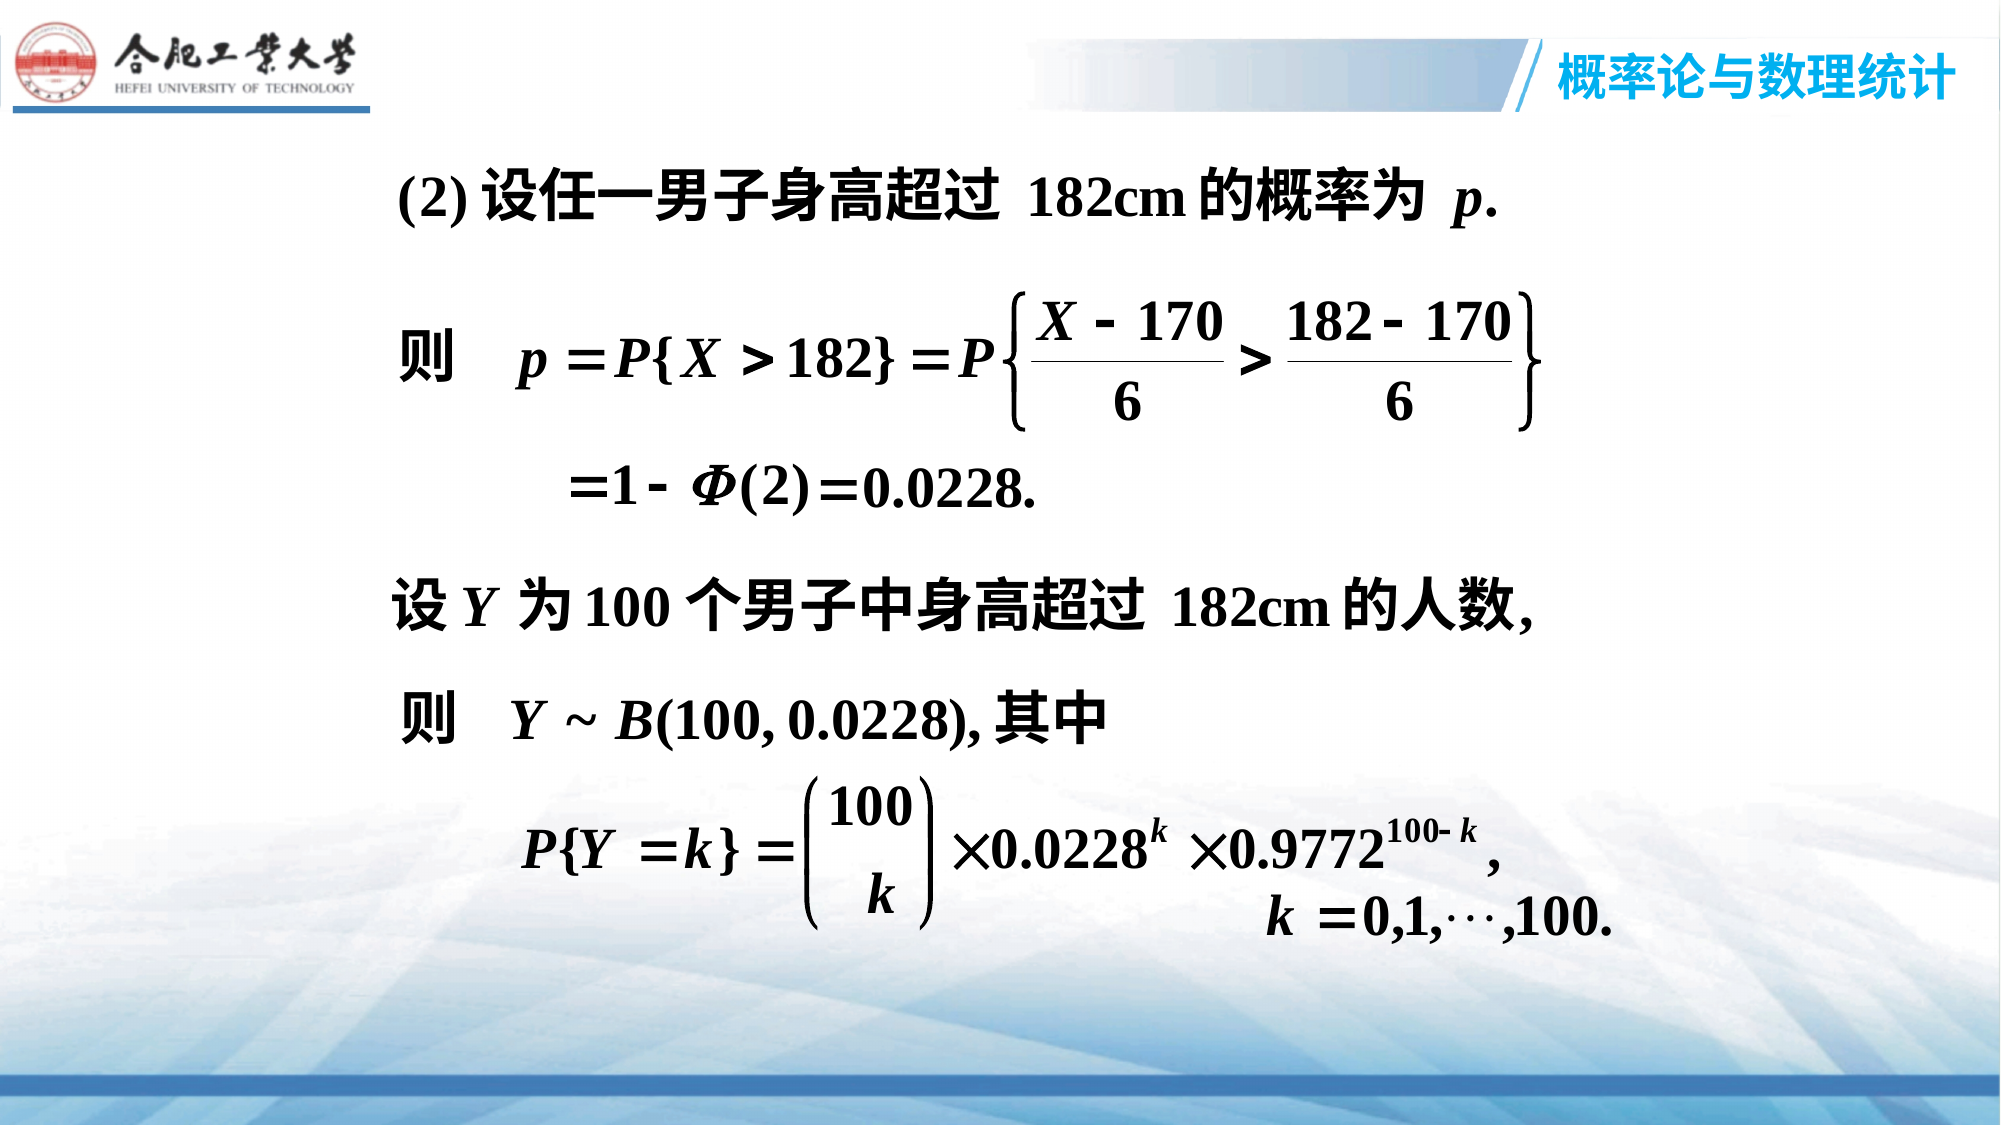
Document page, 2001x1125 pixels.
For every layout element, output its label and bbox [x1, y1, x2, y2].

text_box [1263, 889, 1615, 950]
text_box [395, 162, 1519, 236]
text_box [812, 461, 1040, 514]
text_box [399, 687, 1111, 759]
text_box [562, 458, 813, 523]
picture [0, 0, 2001, 1125]
text_box [397, 287, 1548, 436]
text_box [515, 772, 1505, 933]
text_box [389, 571, 1536, 645]
